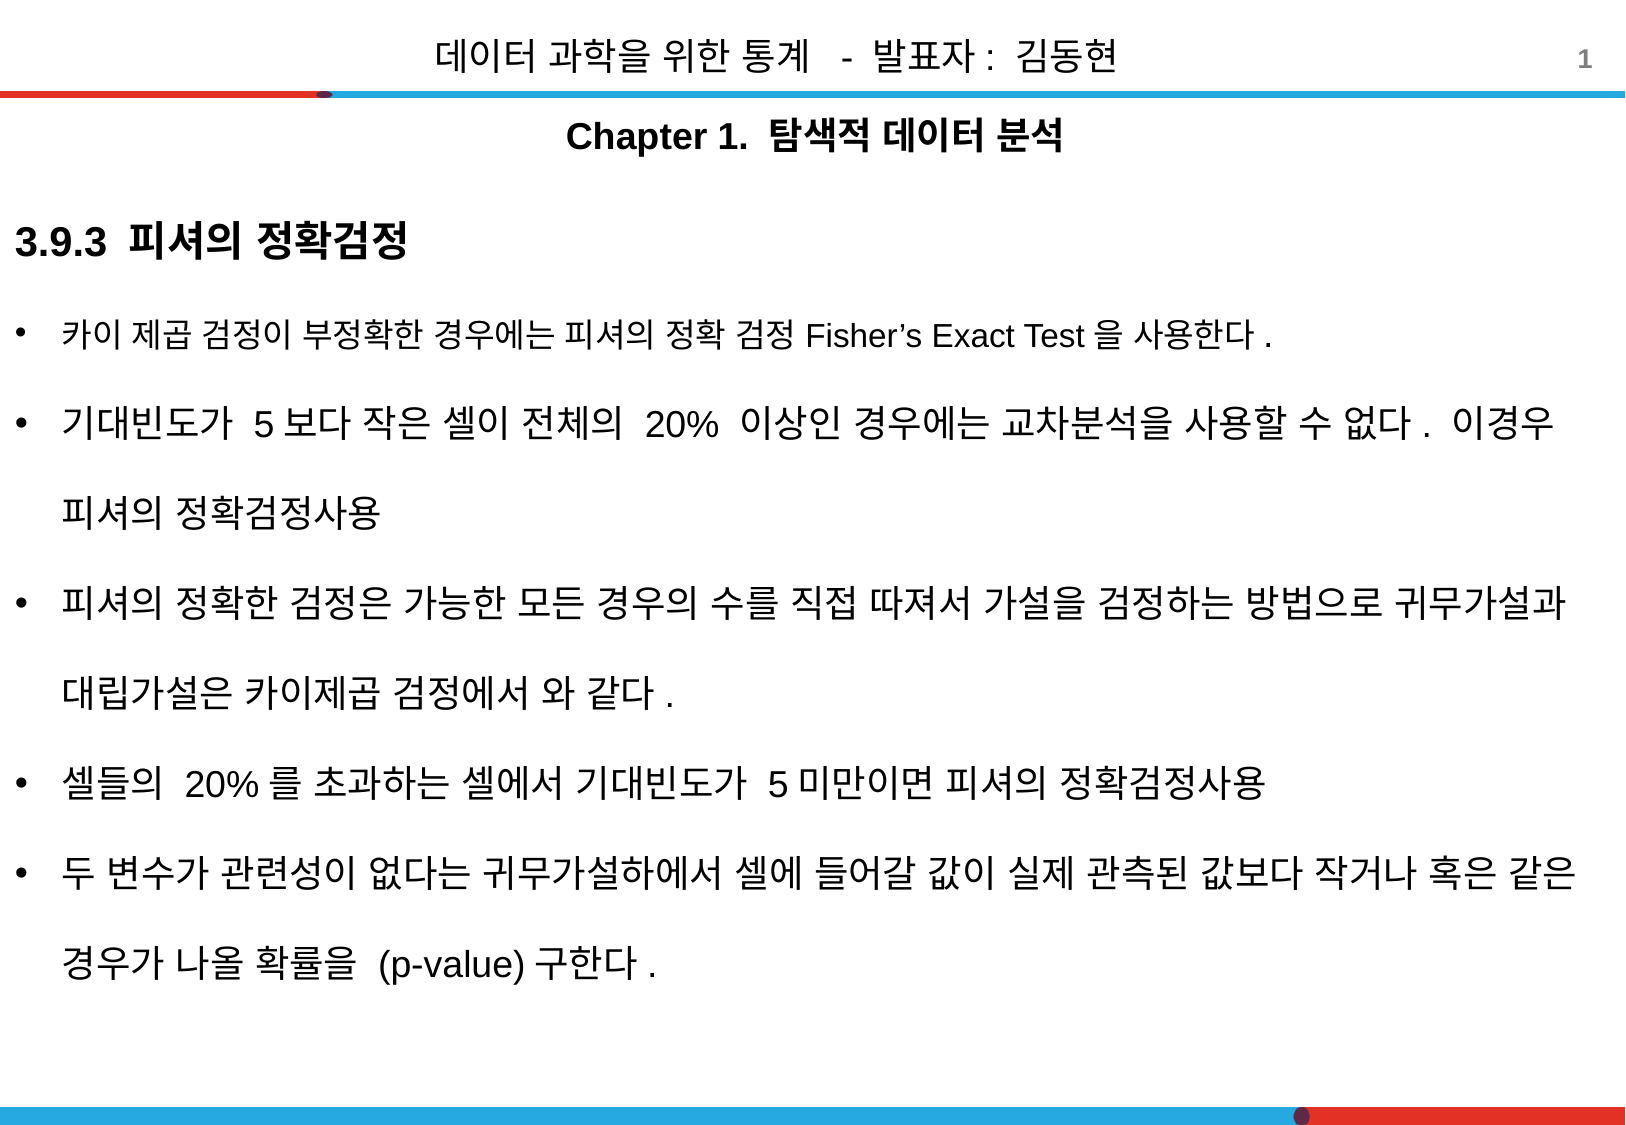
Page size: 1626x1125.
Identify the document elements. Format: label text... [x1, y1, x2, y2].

picture [0, 91, 45, 98]
text_box 3.9.3 피셔의 정확검정 카이 제곱 검정이 부정확한 경우에는 피셔의 정확 검정Fisher’s Exact Test을 사용한다. 기대빈도가 5보다 작은 셀이 전체의 20% 이상인 경우에는 교차분석을 사용할 수 없다. 이경우 피셔의 정확검정사용 피셔의 정확한 검정은 가능한 모든 경우의 수를 직접 따져서 가설을 검정하는 방법으로 귀무가설과 대립가설은 카이제곱 검정에서 와 같다. 셀들의 20%를 초과하는 셀에서 기대빈도가 5미만이면 피셔의 정확검정사용 두 변수가 관련성이 없다는 귀무가설하에서 셀에 들어갈 값이 실제 관측된 값보다 작거나 혹은 같은 경우가 나올 확률을 (p-value)구한다. [0, 182, 1625, 1125]
text_box 데이터 과학을 위한 통계 - 발표자: 김동현 [45, 25, 1508, 104]
picture [1508, 91, 1625, 98]
text_box Chapter 1. 탐색적 데이터 분석 [36, 104, 1595, 166]
text_box 1 [1517, 32, 1605, 82]
